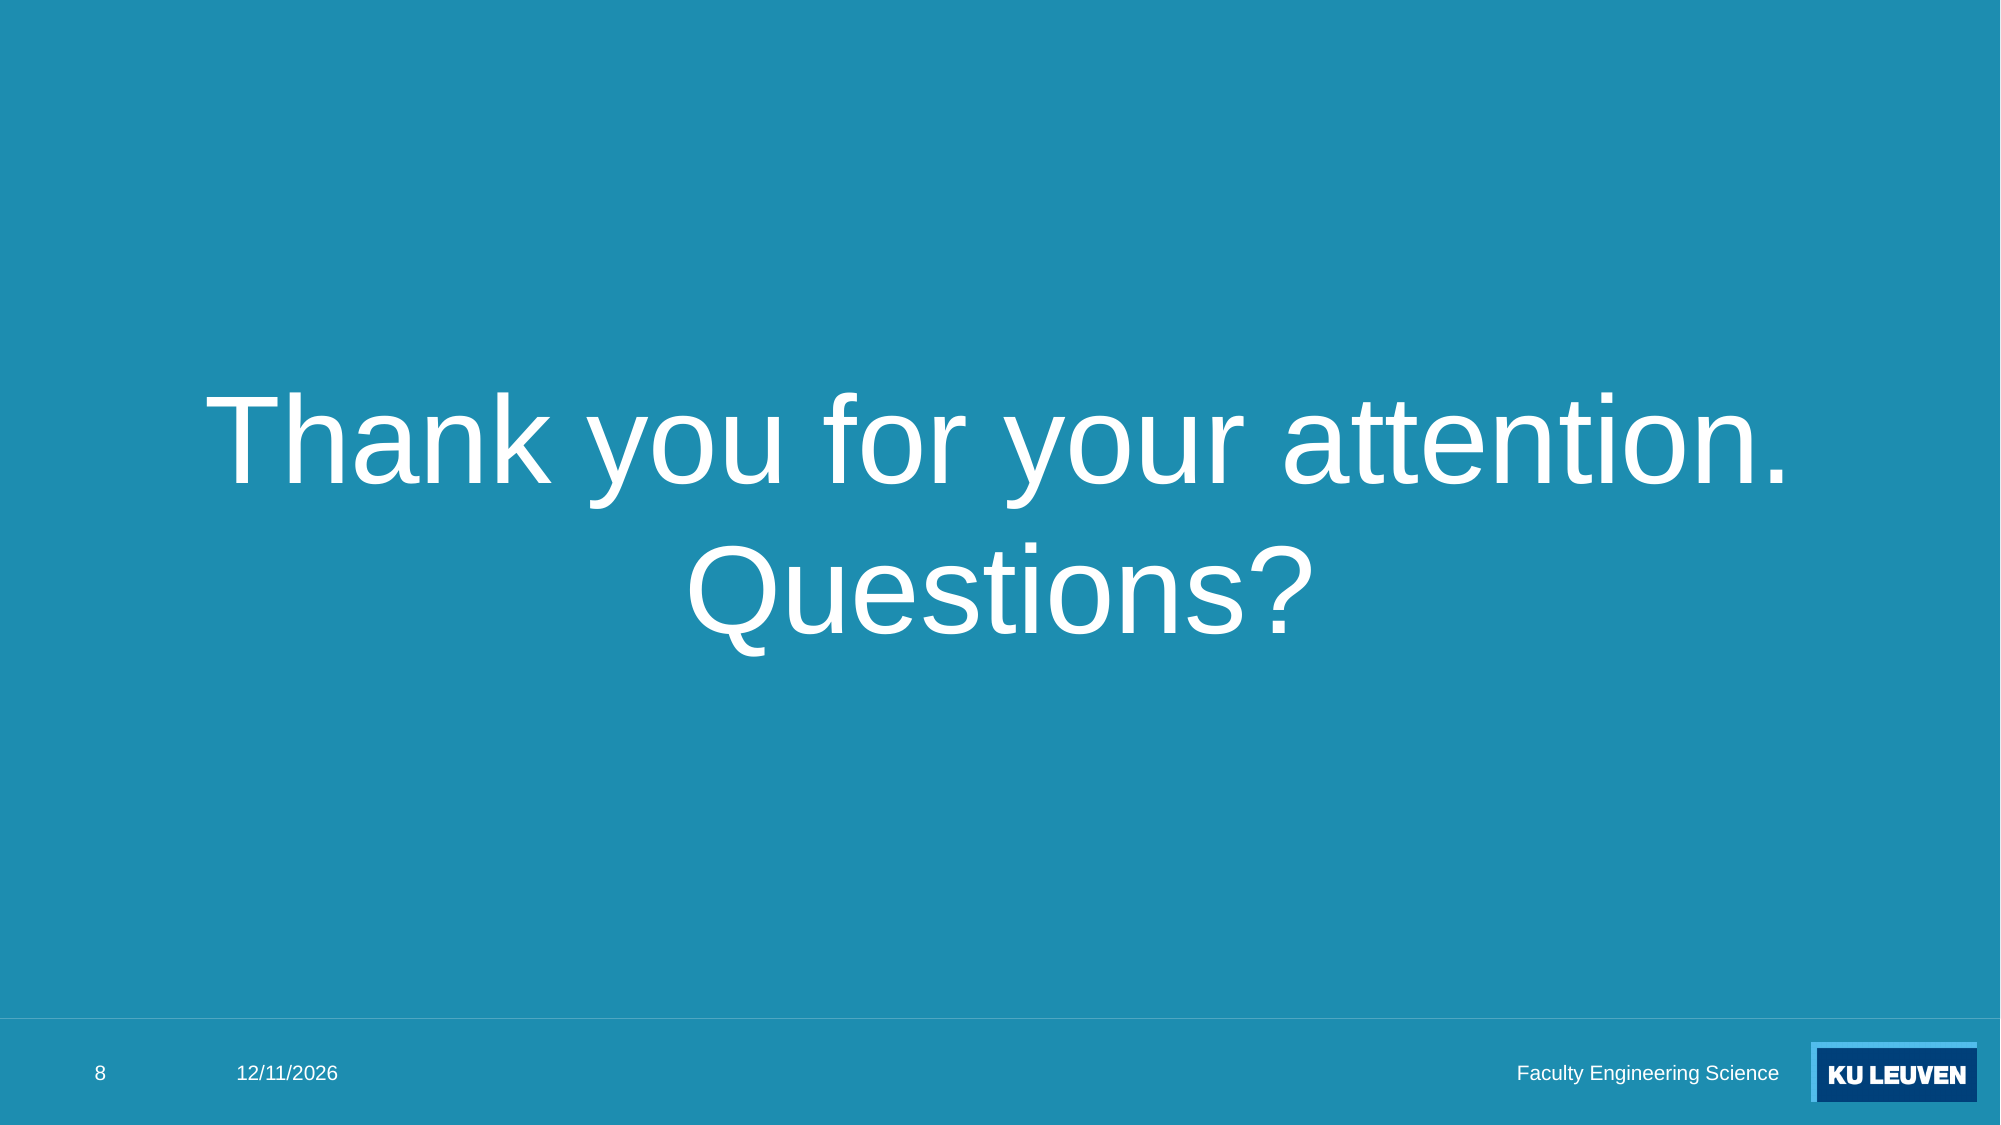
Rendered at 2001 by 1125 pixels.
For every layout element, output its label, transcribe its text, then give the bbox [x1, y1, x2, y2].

footer Faculty Engineering Science [989, 1018, 1809, 1125]
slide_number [236, 1018, 355, 1125]
slide_number 8 [94, 1018, 201, 1125]
picture [1811, 1042, 1977, 1102]
title Thank you for your attention. Questions? [95, 83, 1906, 935]
